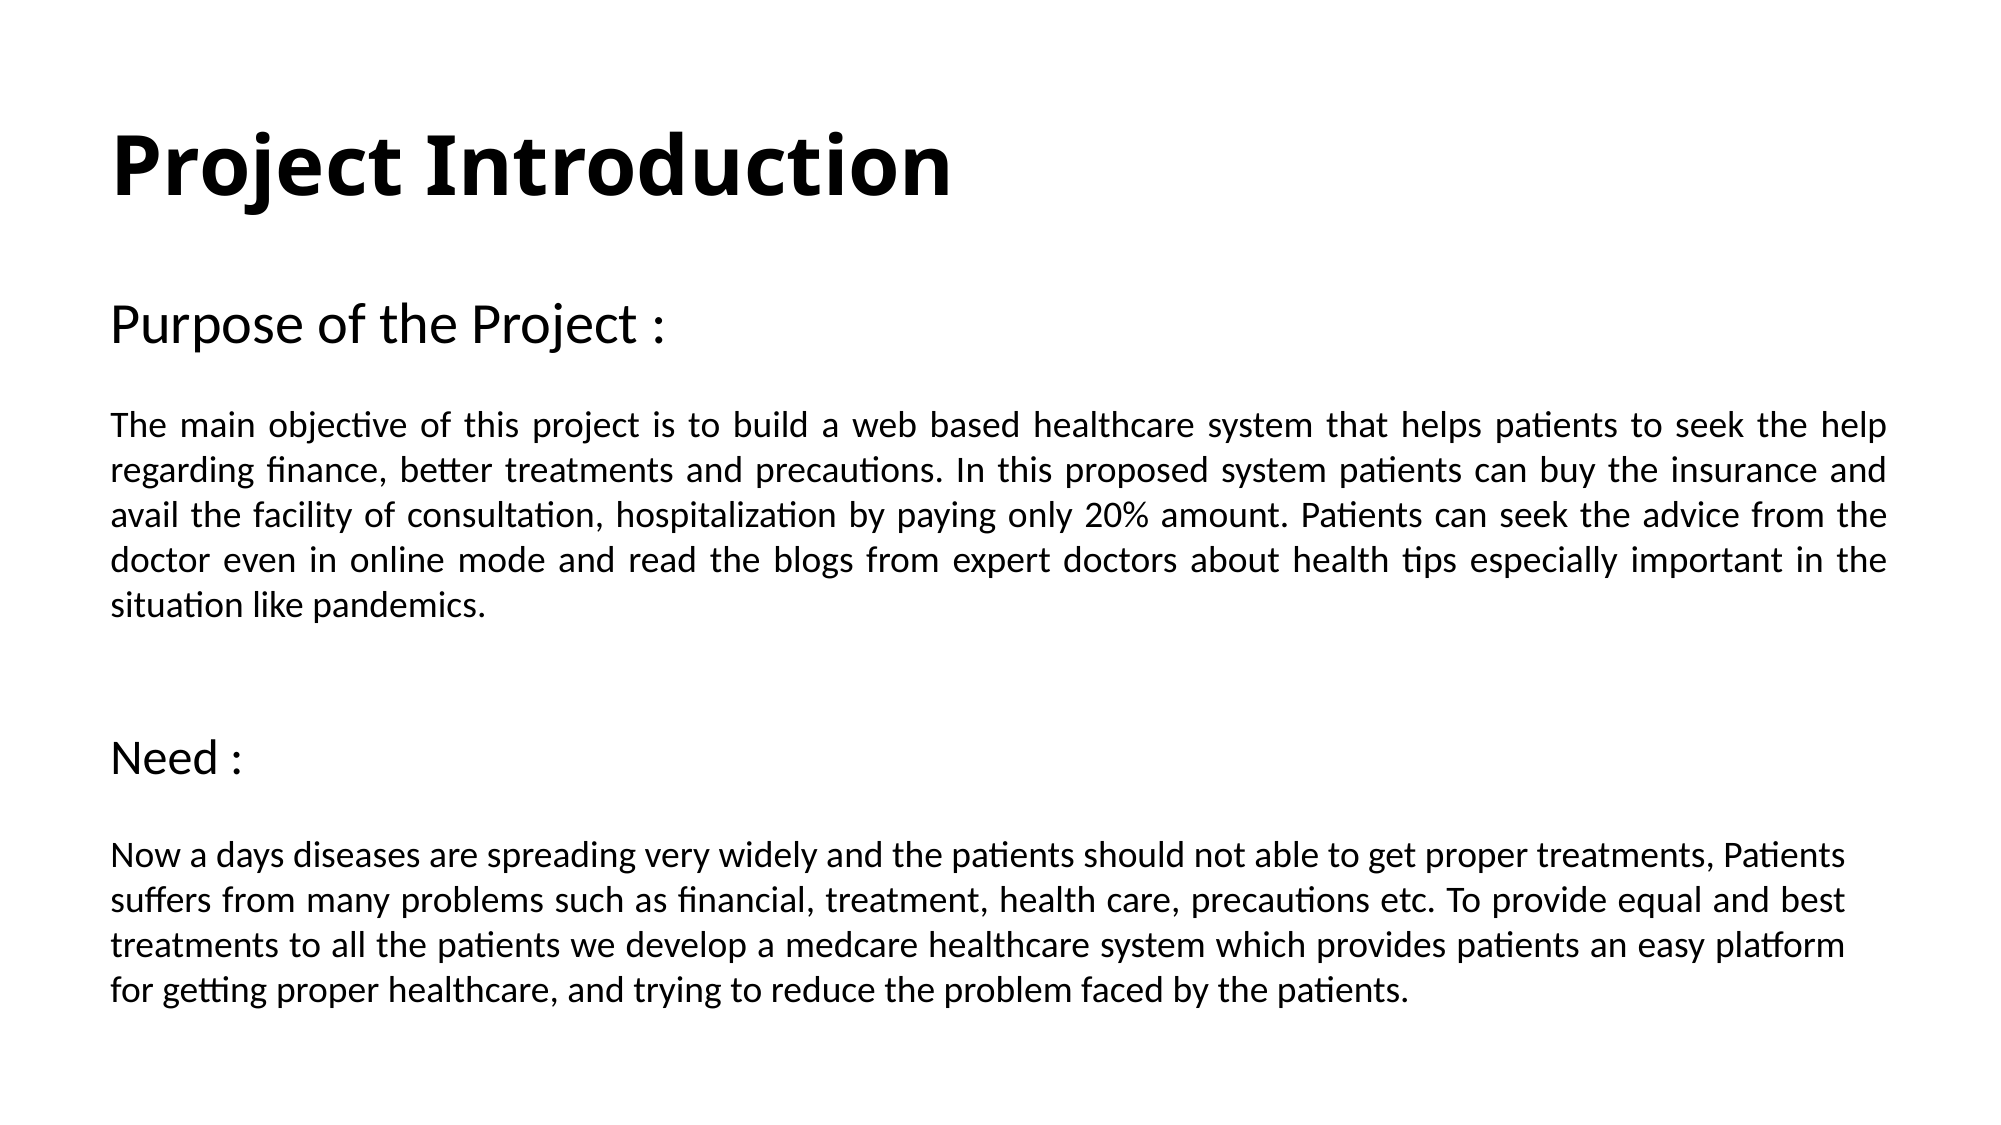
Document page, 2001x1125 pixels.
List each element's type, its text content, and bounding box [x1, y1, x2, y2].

text_box Need : Now a days diseases are spreading very widely and the patients should not able to get proper treatments, Patients suffers from many problems such as financial, treatment, health care, precautions etc. To provide equal and best treatments to all the patients we develop a medcare healthcare system which provides patients an easy platform for getting proper healthcare, and trying to reduce the problem faced by the patients. [95, 717, 1863, 1018]
title Project Introduction [95, 59, 1863, 277]
text_box Purpose of the Project : The main objective of this project is to build a web based healthcare system that helps patients to seek the help regarding finance, better treatments and precautions. In this proposed system patients can buy the insurance and avail the facility of consultation, hospitalization by paying only 20% amount. Patients can seek the advice from the doctor even in online mode and read the blogs from expert doctors about health tips especially important in the situation like pandemics. [95, 277, 1905, 633]
